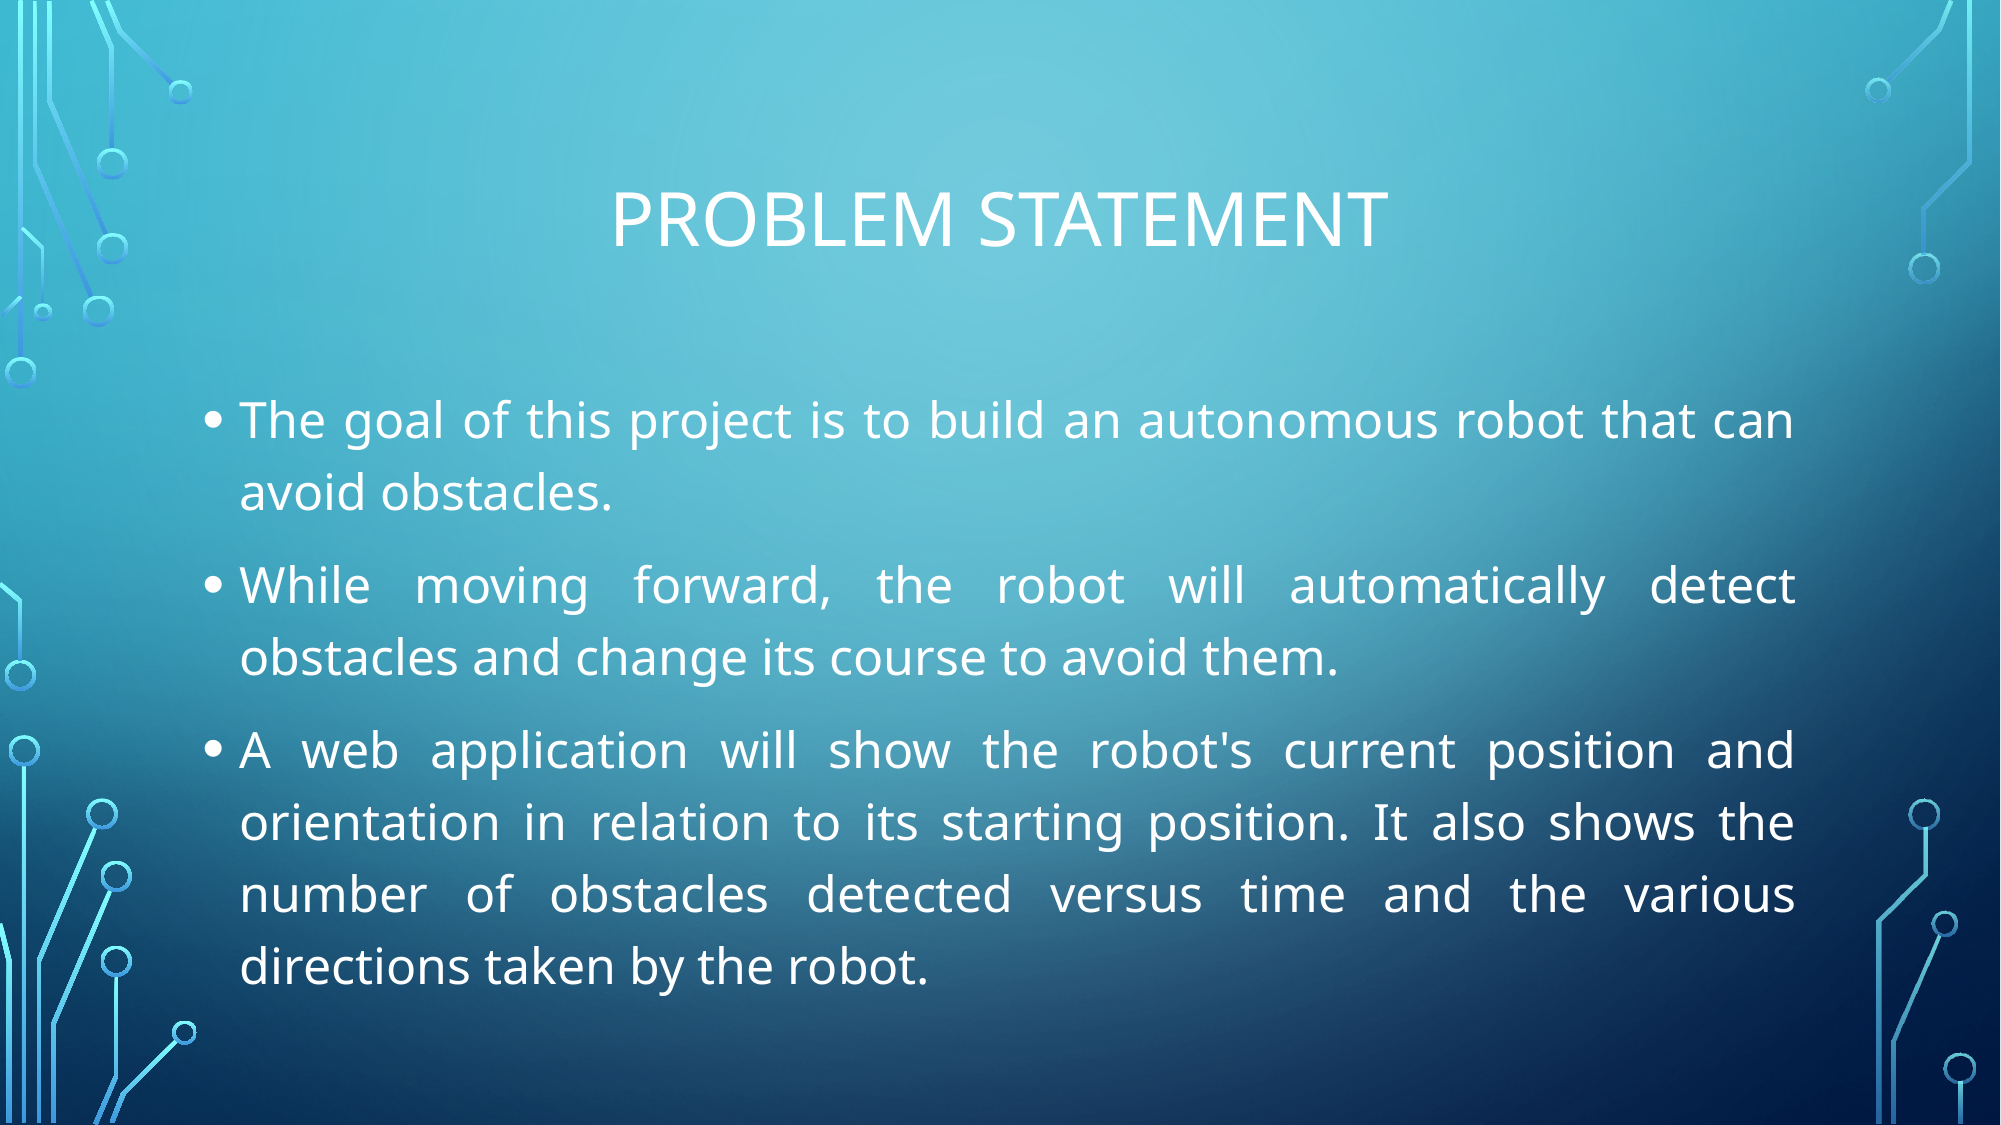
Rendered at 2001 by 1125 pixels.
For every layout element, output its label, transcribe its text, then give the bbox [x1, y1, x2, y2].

title ProBlem Statement [187, 101, 1813, 344]
list The goal of this project is to build an autonomous robot that can avoid obstacles. While moving forward, the robot will automatically detect obstacles and change its course to avoid them. A web application will show the robot's current position and orientation in relation to its starting position. It also shows the number of obstacles detected versus time and the various directions taken by the robot. [187, 369, 1813, 950]
